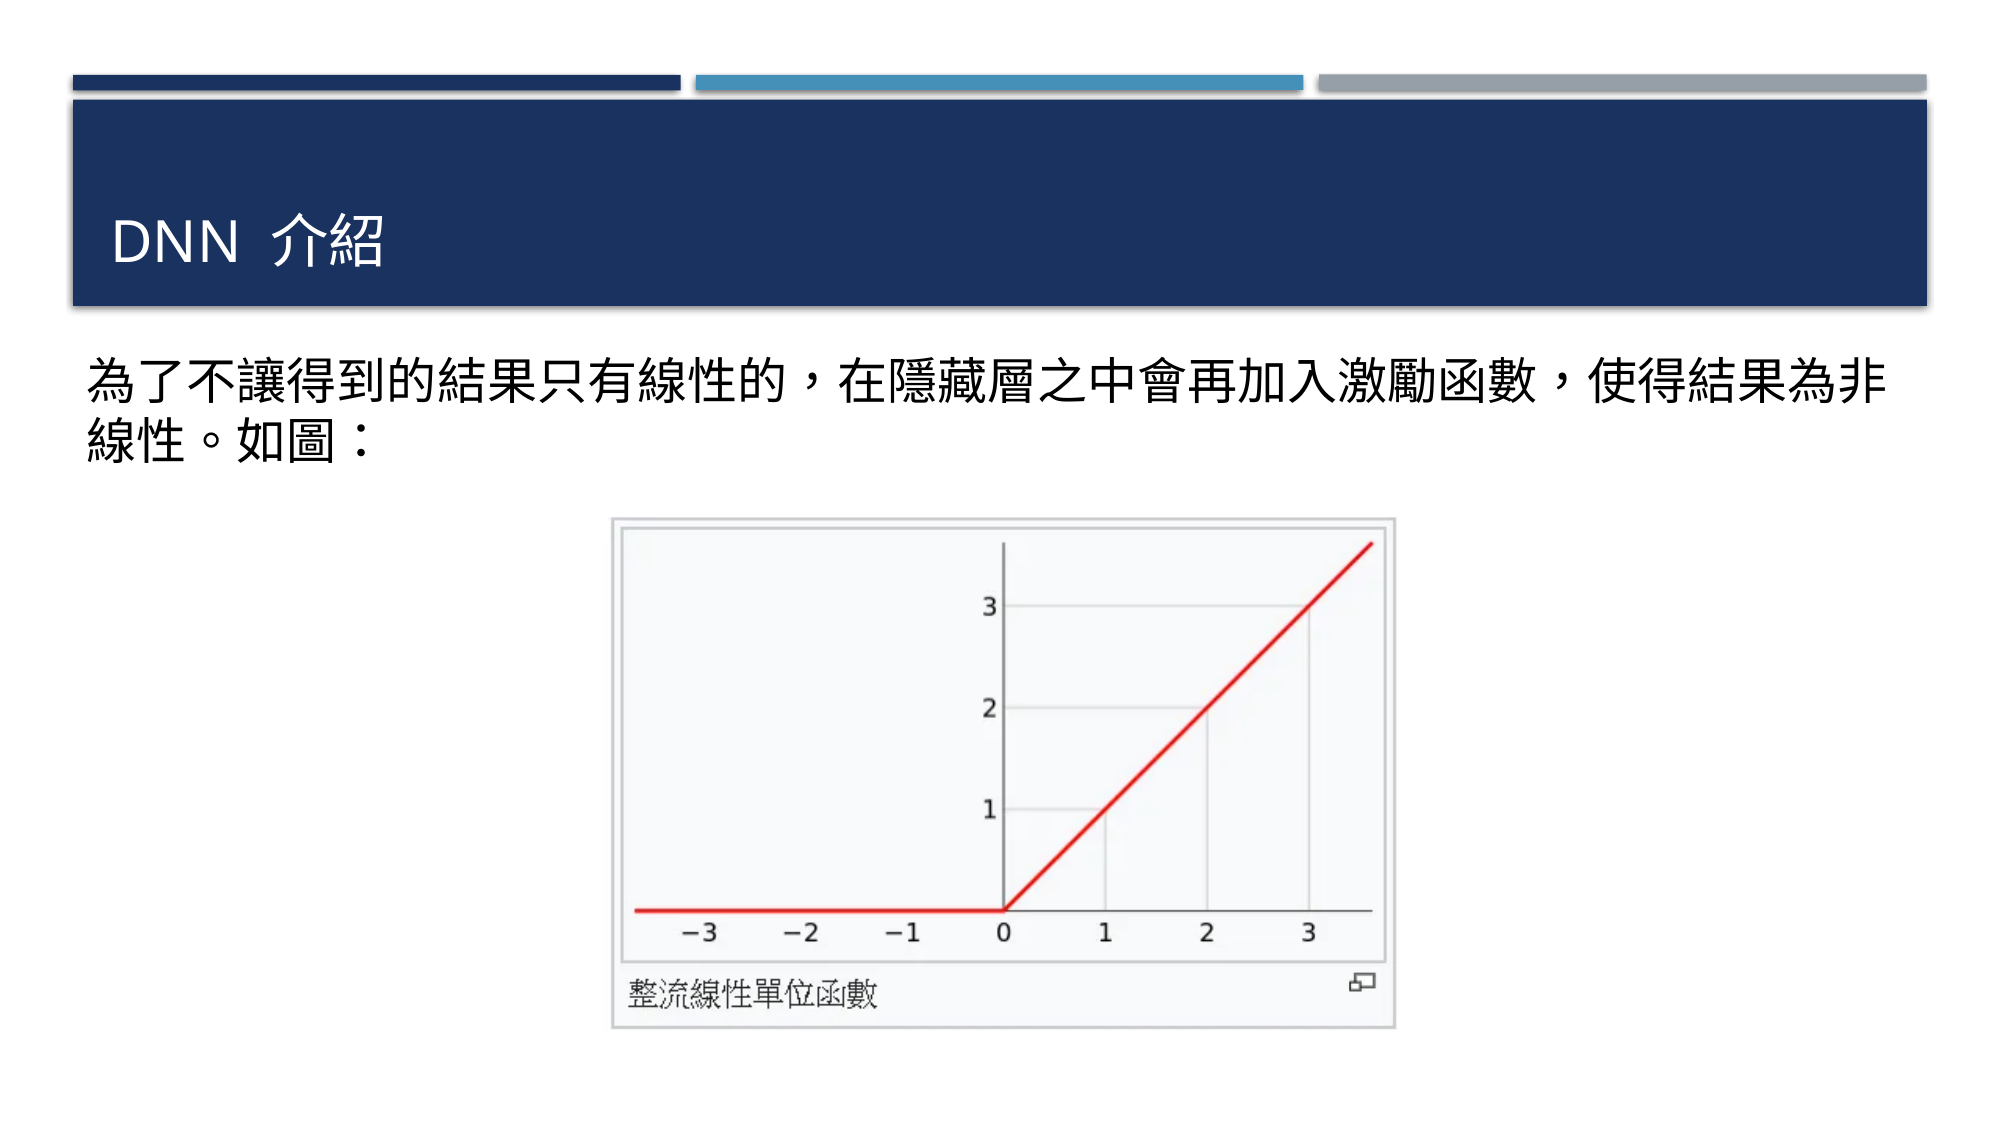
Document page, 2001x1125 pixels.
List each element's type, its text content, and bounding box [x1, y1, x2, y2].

picture [601, 516, 1399, 1035]
text_box 為了不讓得到的結果只有線性的，在隱藏層之中會再加入激勵函數，使得結果為非線性。如圖： [72, 341, 1927, 477]
title Dnn 介紹 [95, 119, 1905, 282]
